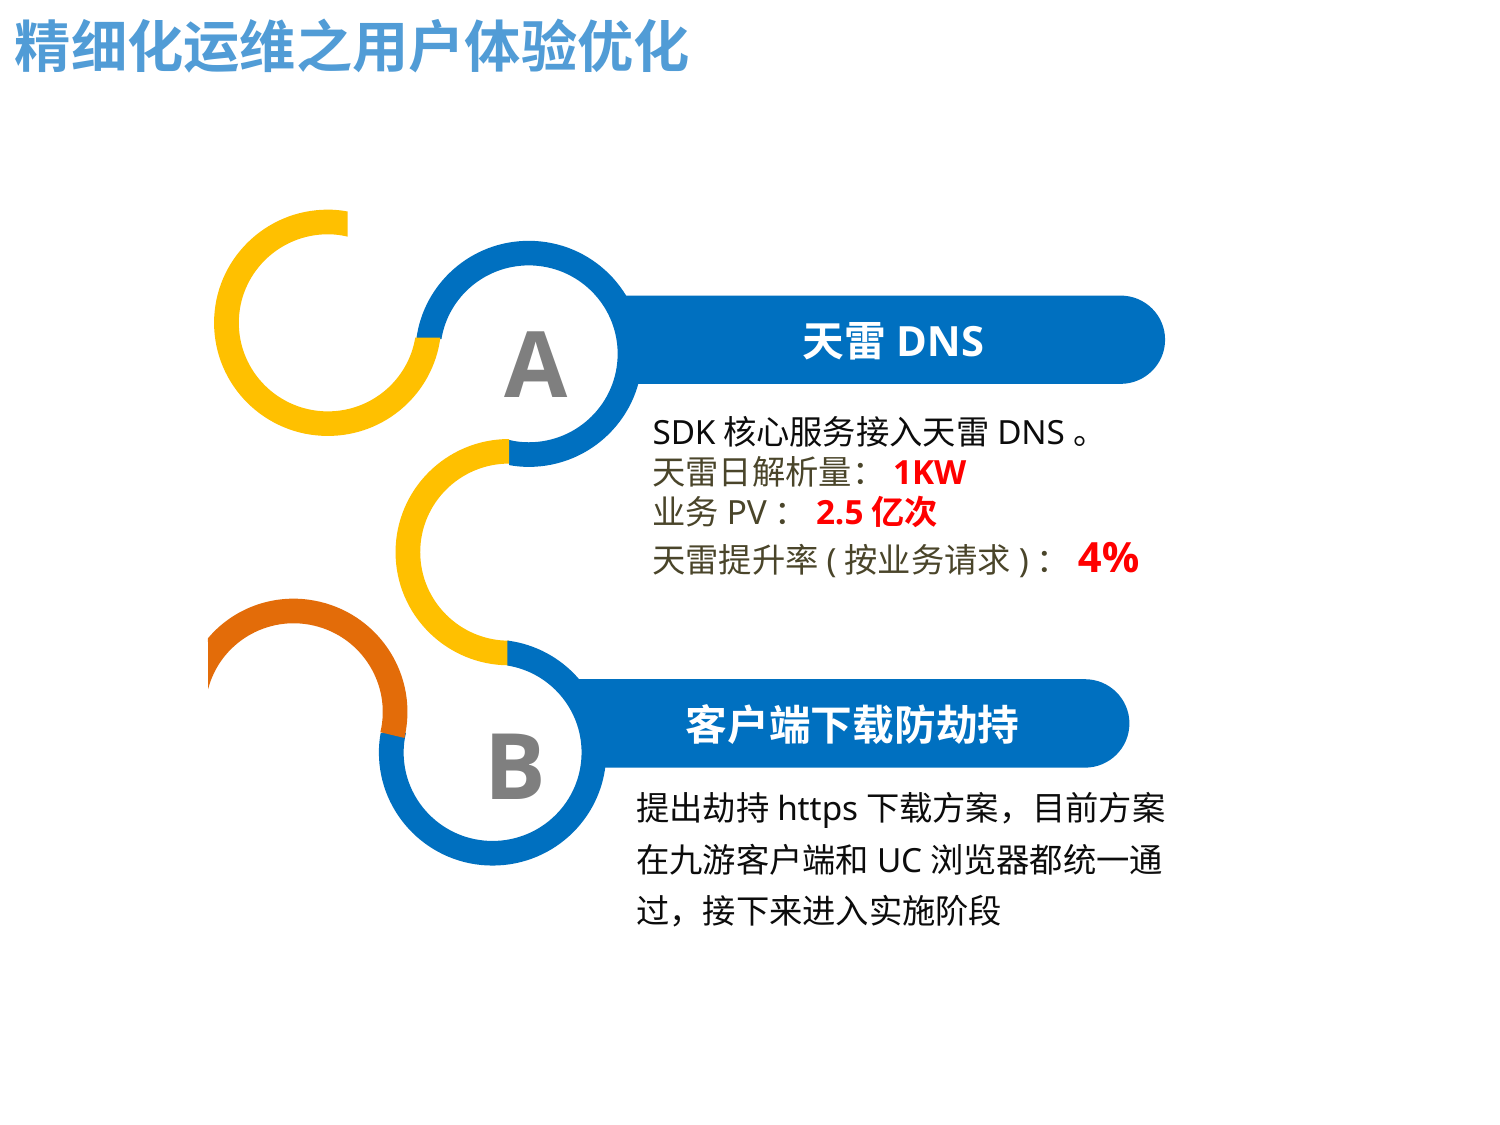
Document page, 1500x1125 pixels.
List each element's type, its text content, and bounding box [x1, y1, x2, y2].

text_box B [469, 700, 553, 826]
text_box [214, 209, 441, 436]
text_box [416, 240, 639, 467]
text_box 天雷DNS [621, 295, 1166, 384]
text_box SDK核心服务接入天雷DNS。 天雷日解析量：1KW 业务PV：2.5亿次 天雷提升率(按业务请求)：4% [637, 403, 1247, 640]
text_box 精细化运维之用户体验优化 [0, 3, 763, 87]
text_box 提出劫持https下载方案，目前方案在九游客户端和UC浏览器都统一通过，接下来进入实施阶段 [621, 767, 1211, 938]
text_box [378, 640, 606, 866]
text_box A [489, 298, 573, 424]
text_box [395, 439, 510, 666]
text_box 客户端下载防劫持 [575, 679, 1130, 768]
text_box [207, 598, 408, 738]
